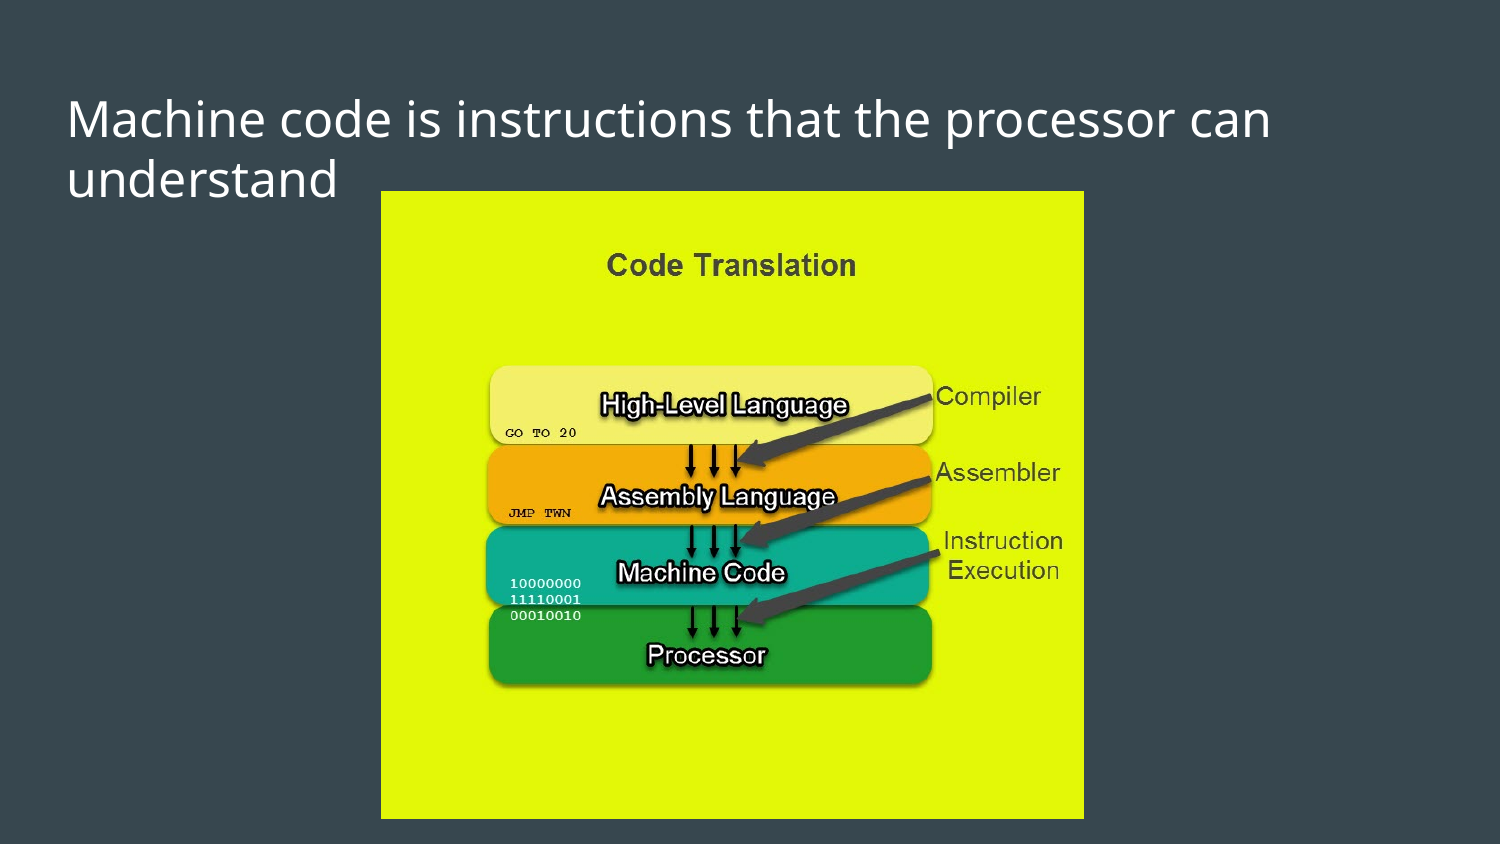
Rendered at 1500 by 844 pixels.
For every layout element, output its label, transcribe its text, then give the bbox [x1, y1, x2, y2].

picture [381, 191, 1084, 819]
title Machine code is instructions that the processor can understand [51, 72, 1500, 167]
